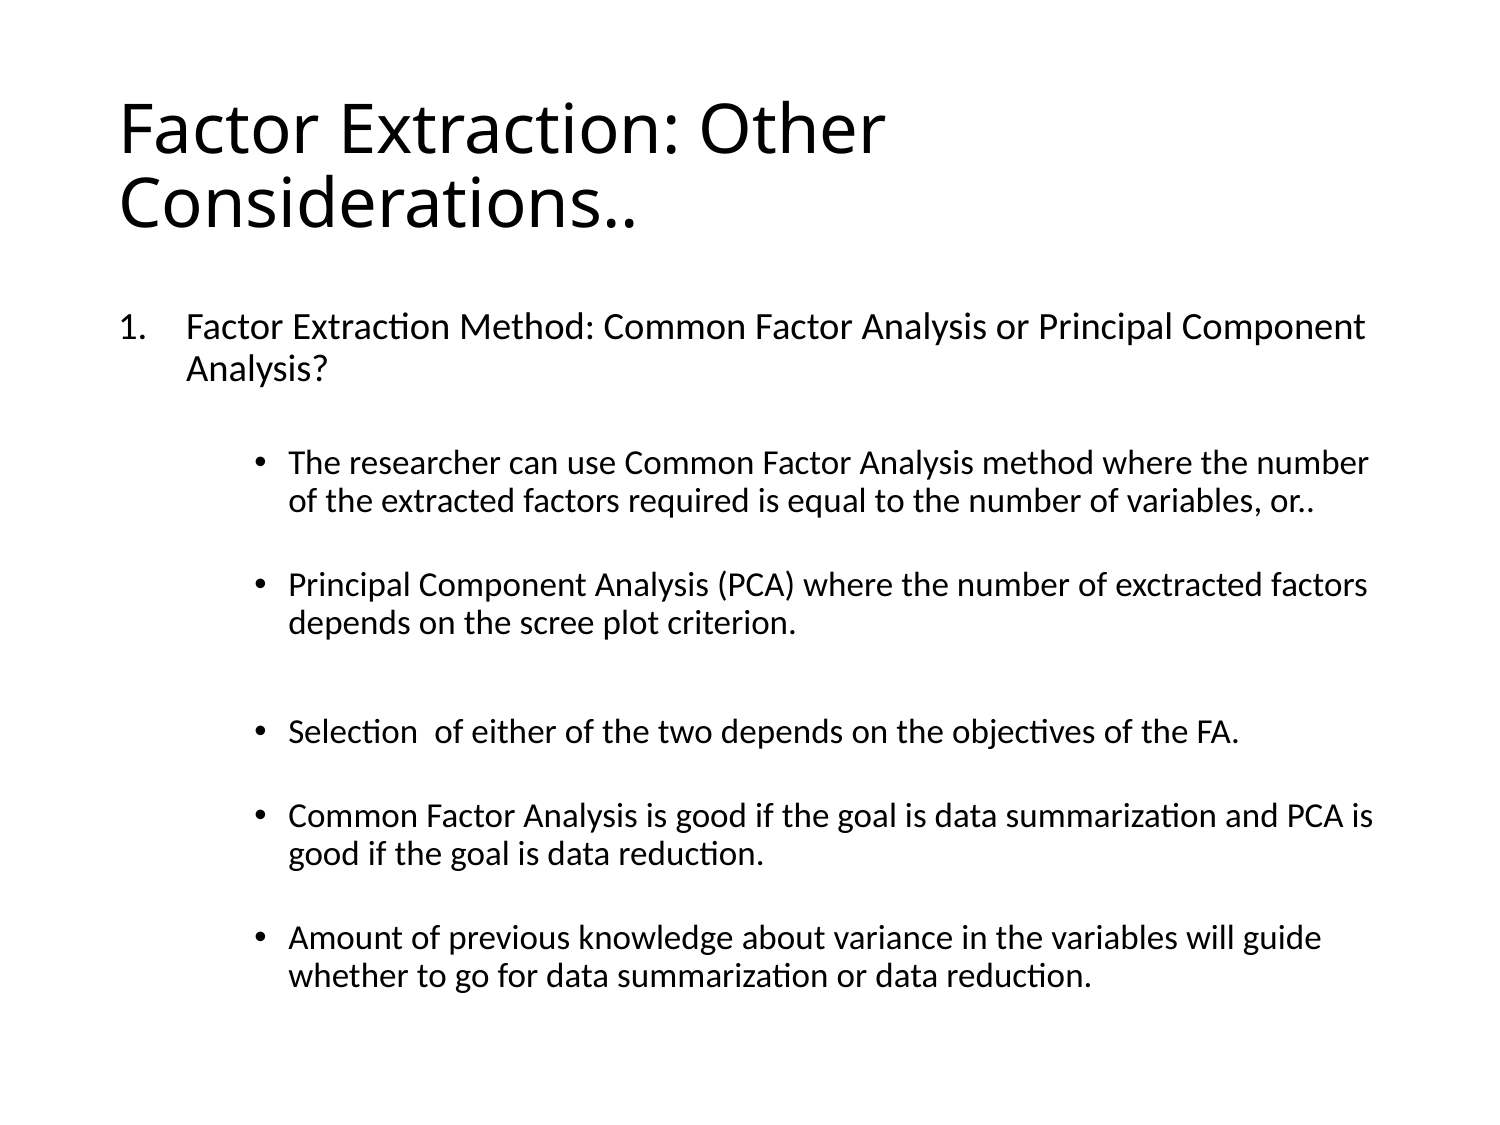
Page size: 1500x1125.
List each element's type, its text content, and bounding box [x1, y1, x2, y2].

title Factor Extraction: Other Considerations.. [103, 59, 1397, 278]
list Factor Extraction Method: Common Factor Analysis or Principal Component Analysis? The researcher can use Common Factor Analysis method where the number of the extracted factors required is equal to the number of variables, or.. Principal Component Analysis (PCA) where the number of exctracted factors depends on the scree plot criterion. Selection of either of the two depends on the objectives of the FA. Common Factor Analysis is good if the goal is data summarization and PCA is good if the goal is data reduction. Amount of previous knowledge about variance in the variables will guide whether to go for data summarization or data reduction. [103, 299, 1397, 1014]
